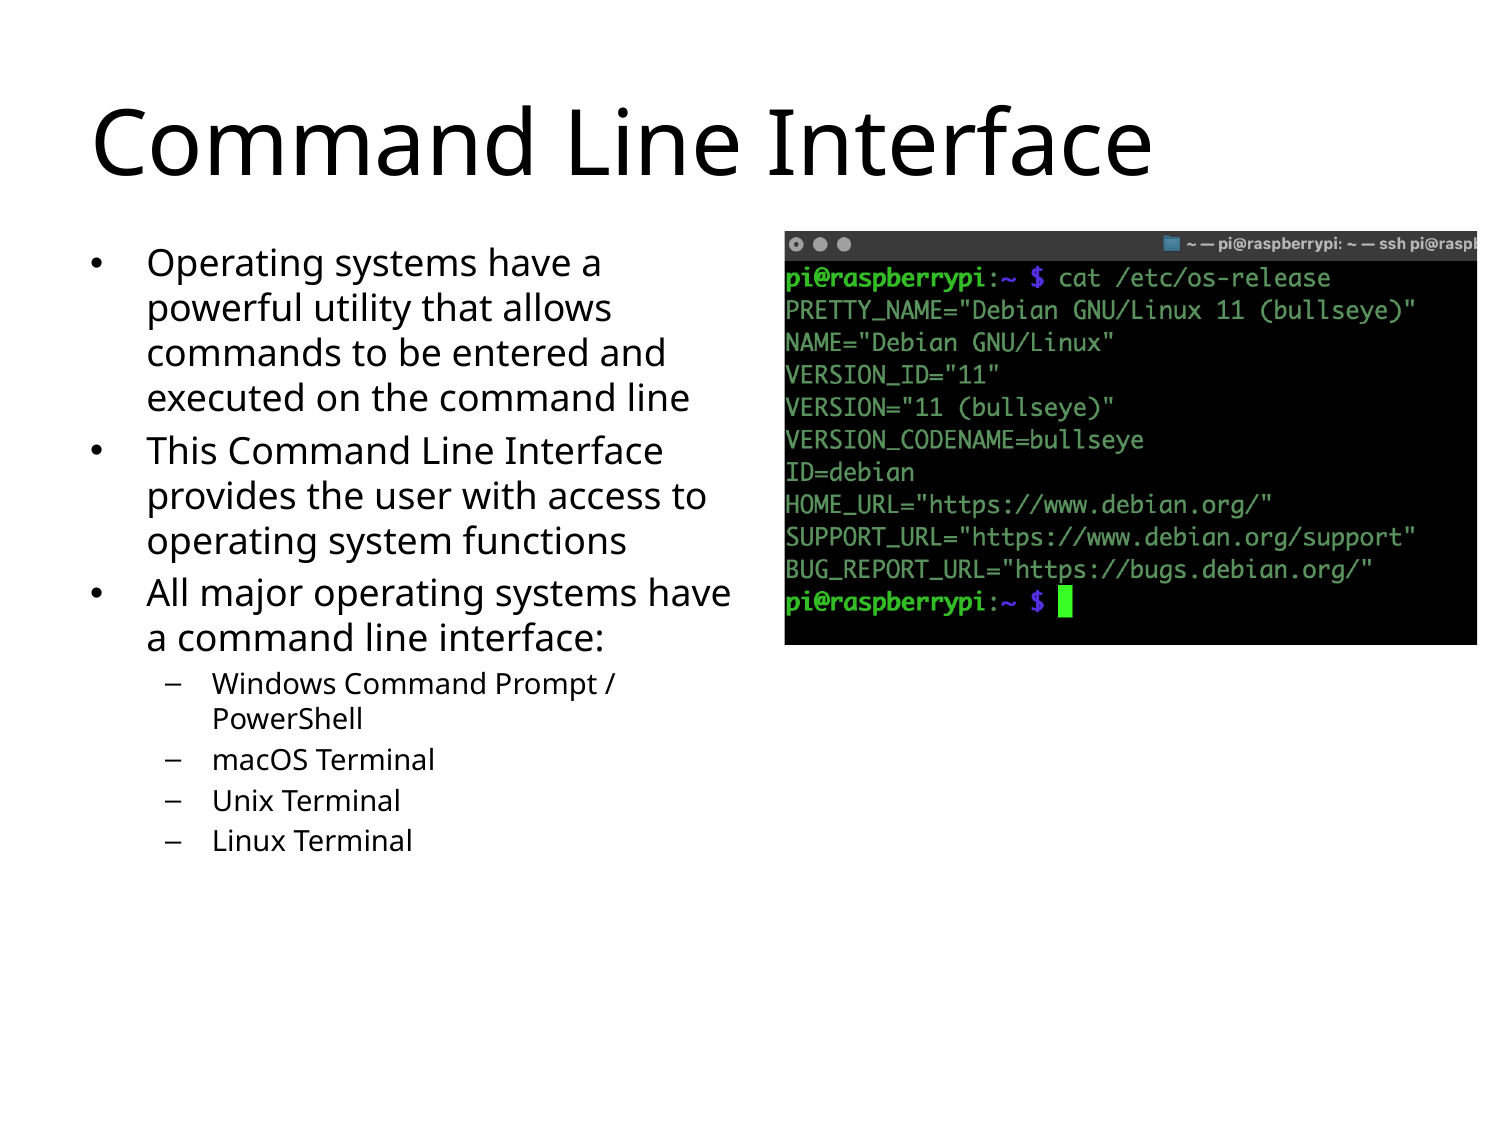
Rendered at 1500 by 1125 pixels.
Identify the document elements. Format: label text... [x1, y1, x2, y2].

picture [784, 231, 1478, 645]
title Command Line Interface [75, 45, 1425, 233]
list Operating systems have a powerful utility that allows commands to be entered and executed on the command line This Command Line Interface provides the user with access to operating system functions All major operating systems have a command line interface: Windows Command Prompt / PowerShell macOS Terminal Unix Terminal Linux Terminal [75, 231, 768, 975]
